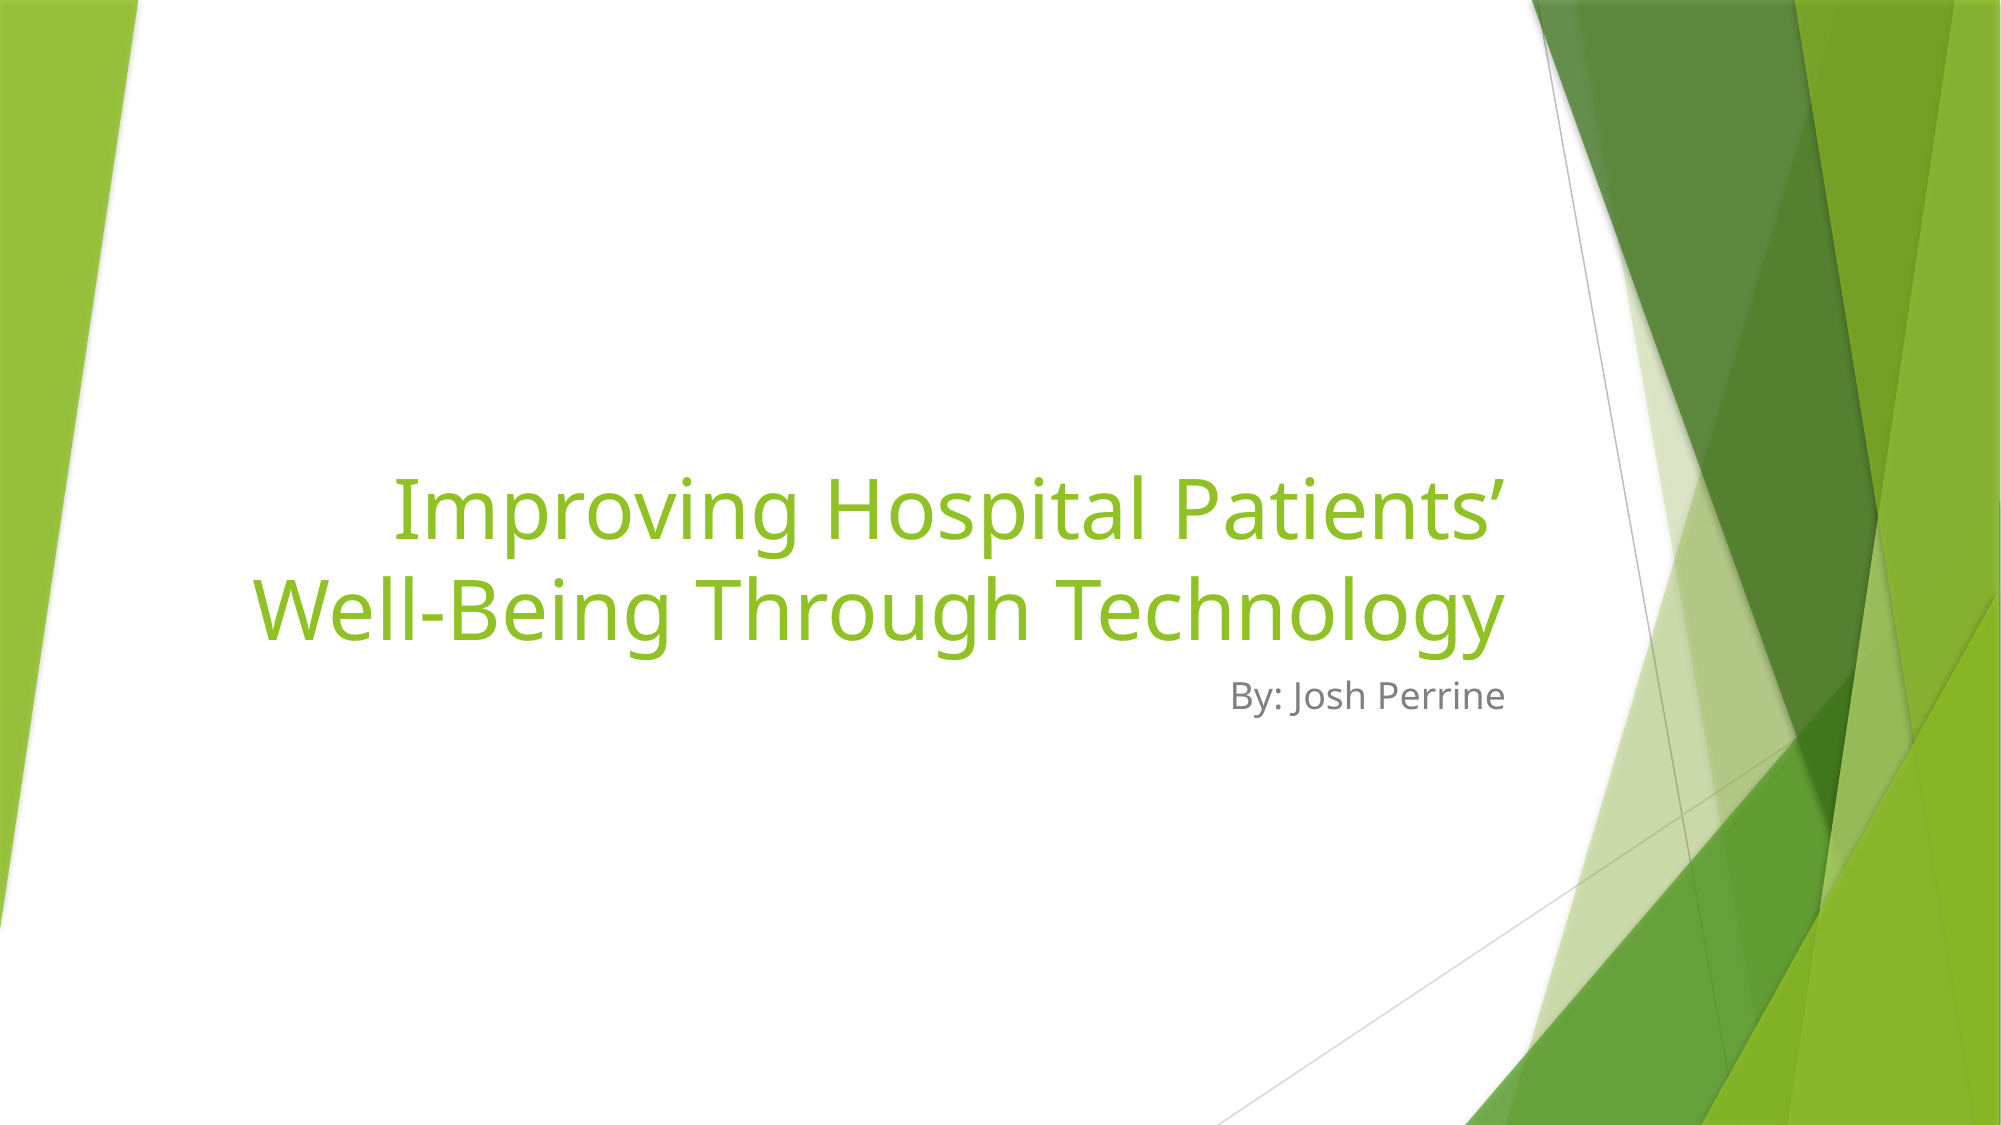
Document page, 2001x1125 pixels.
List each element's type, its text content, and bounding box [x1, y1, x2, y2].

subtitle By: Josh Perrine [247, 664, 1522, 845]
title Improving Hospital Patients’ Well-Being Through Technology [219, 394, 1522, 665]
